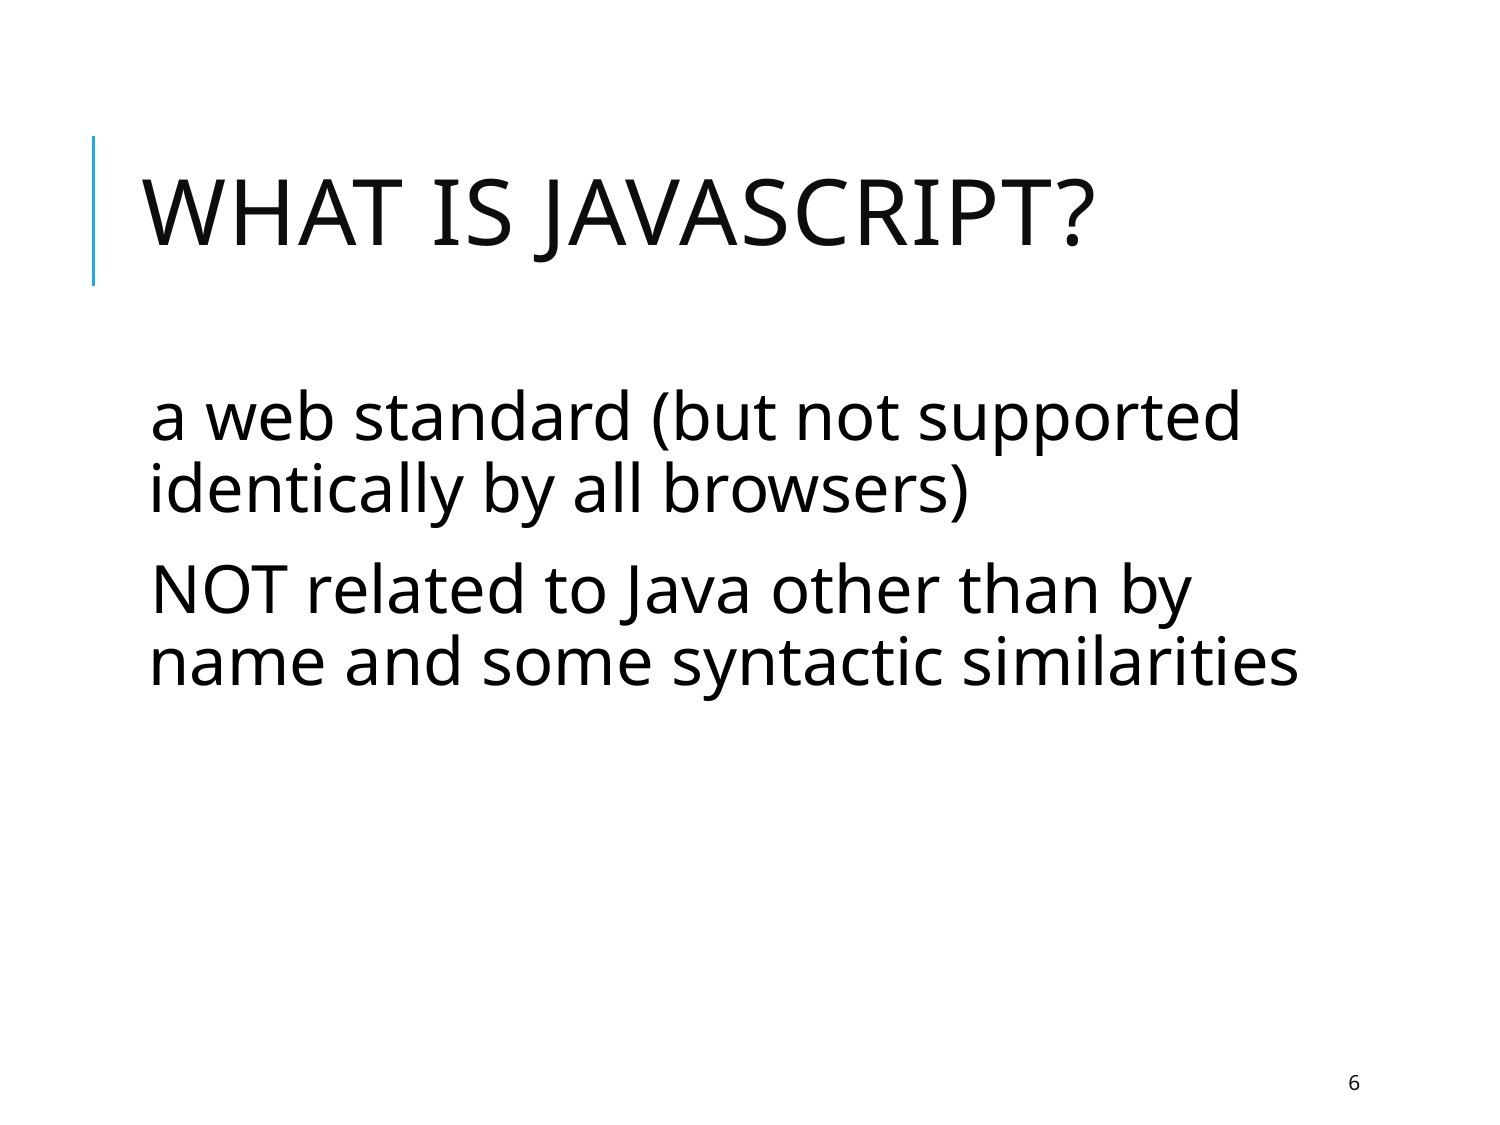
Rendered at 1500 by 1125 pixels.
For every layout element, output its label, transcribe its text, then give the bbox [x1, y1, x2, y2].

slide_number 6 [1333, 1061, 1454, 1107]
title What is Javascript? [126, 96, 1322, 342]
list a web standard (but not supported identically by all browsers) NOT related to Java other than by name and some syntactic similarities [126, 375, 1322, 1035]
